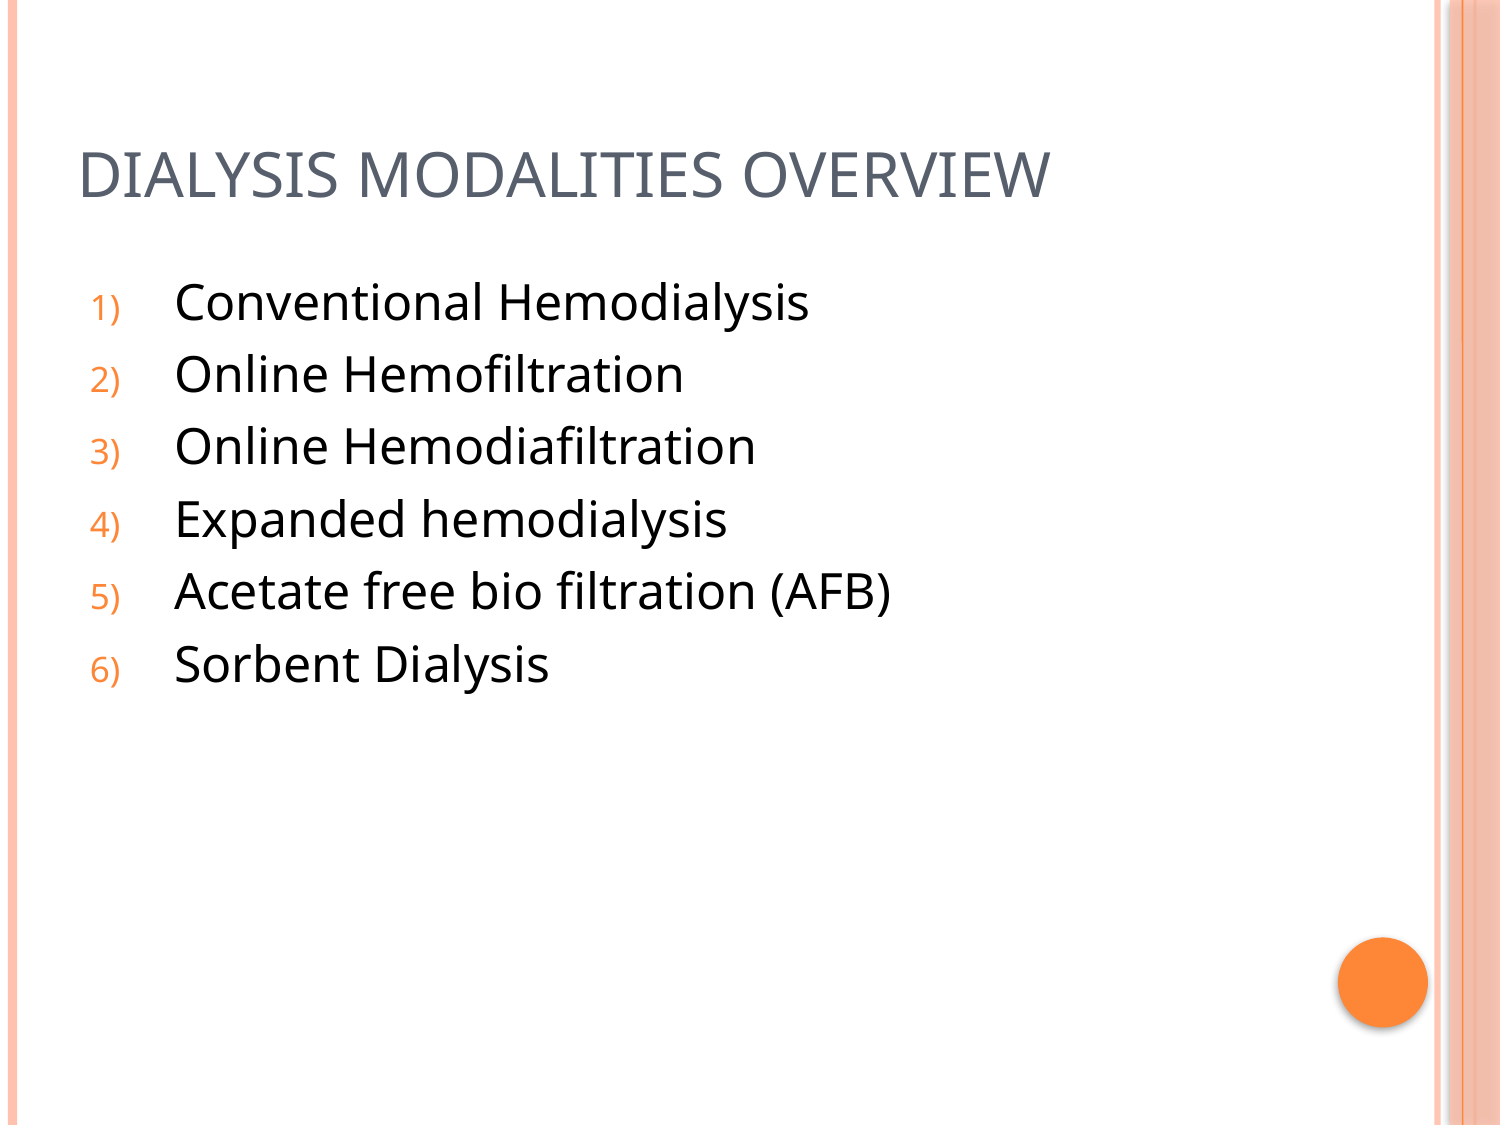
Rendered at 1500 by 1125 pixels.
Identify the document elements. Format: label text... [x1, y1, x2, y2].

title DIALYSIS MODALITIES OVERVIEW [62, 37, 1400, 218]
list Conventional Hemodialysis Online Hemofiltration Online Hemodiafiltration Expanded hemodialysis Acetate free bio filtration (AFB) Sorbent Dialysis [75, 262, 1300, 1062]
